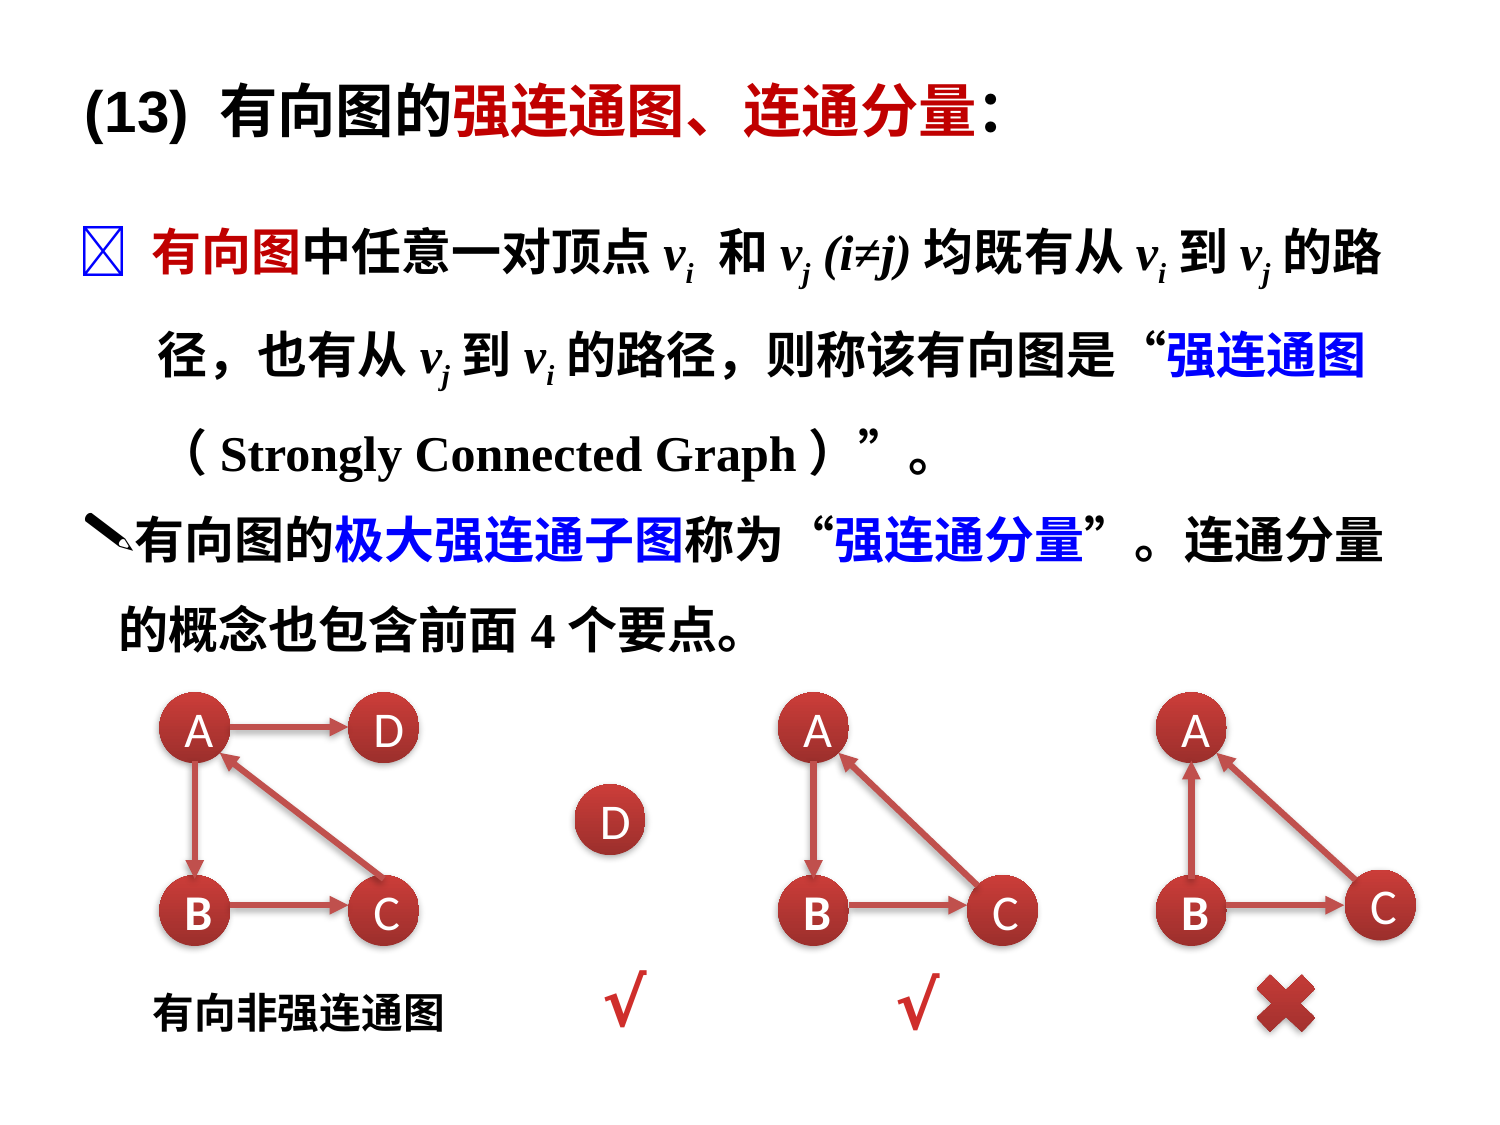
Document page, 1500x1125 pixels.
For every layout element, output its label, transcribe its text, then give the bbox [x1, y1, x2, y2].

text_box (13) 有向图的强连通图、连通分量： [70, 66, 1360, 152]
text_box  有向图中任意一对顶点vi 和vj (i≠j)均既有从vi到vj的路径，也有从vj到vi的路径，则称该有向图是“强连通图（Strongly Connected Graph）”。 [78, 179, 1405, 489]
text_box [777, 692, 1039, 947]
text_box √ [587, 952, 662, 1047]
text_box 有向非强连通图 [138, 979, 460, 1044]
text_box [1256, 974, 1316, 1032]
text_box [1155, 692, 1417, 947]
text_box D [574, 784, 646, 856]
text_box 有向图的极大强连通子图称为“强连通分量”。连通分量的概念也包含前面4个要点。 [83, 471, 1412, 667]
text_box √ [880, 955, 956, 1051]
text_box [159, 692, 420, 947]
